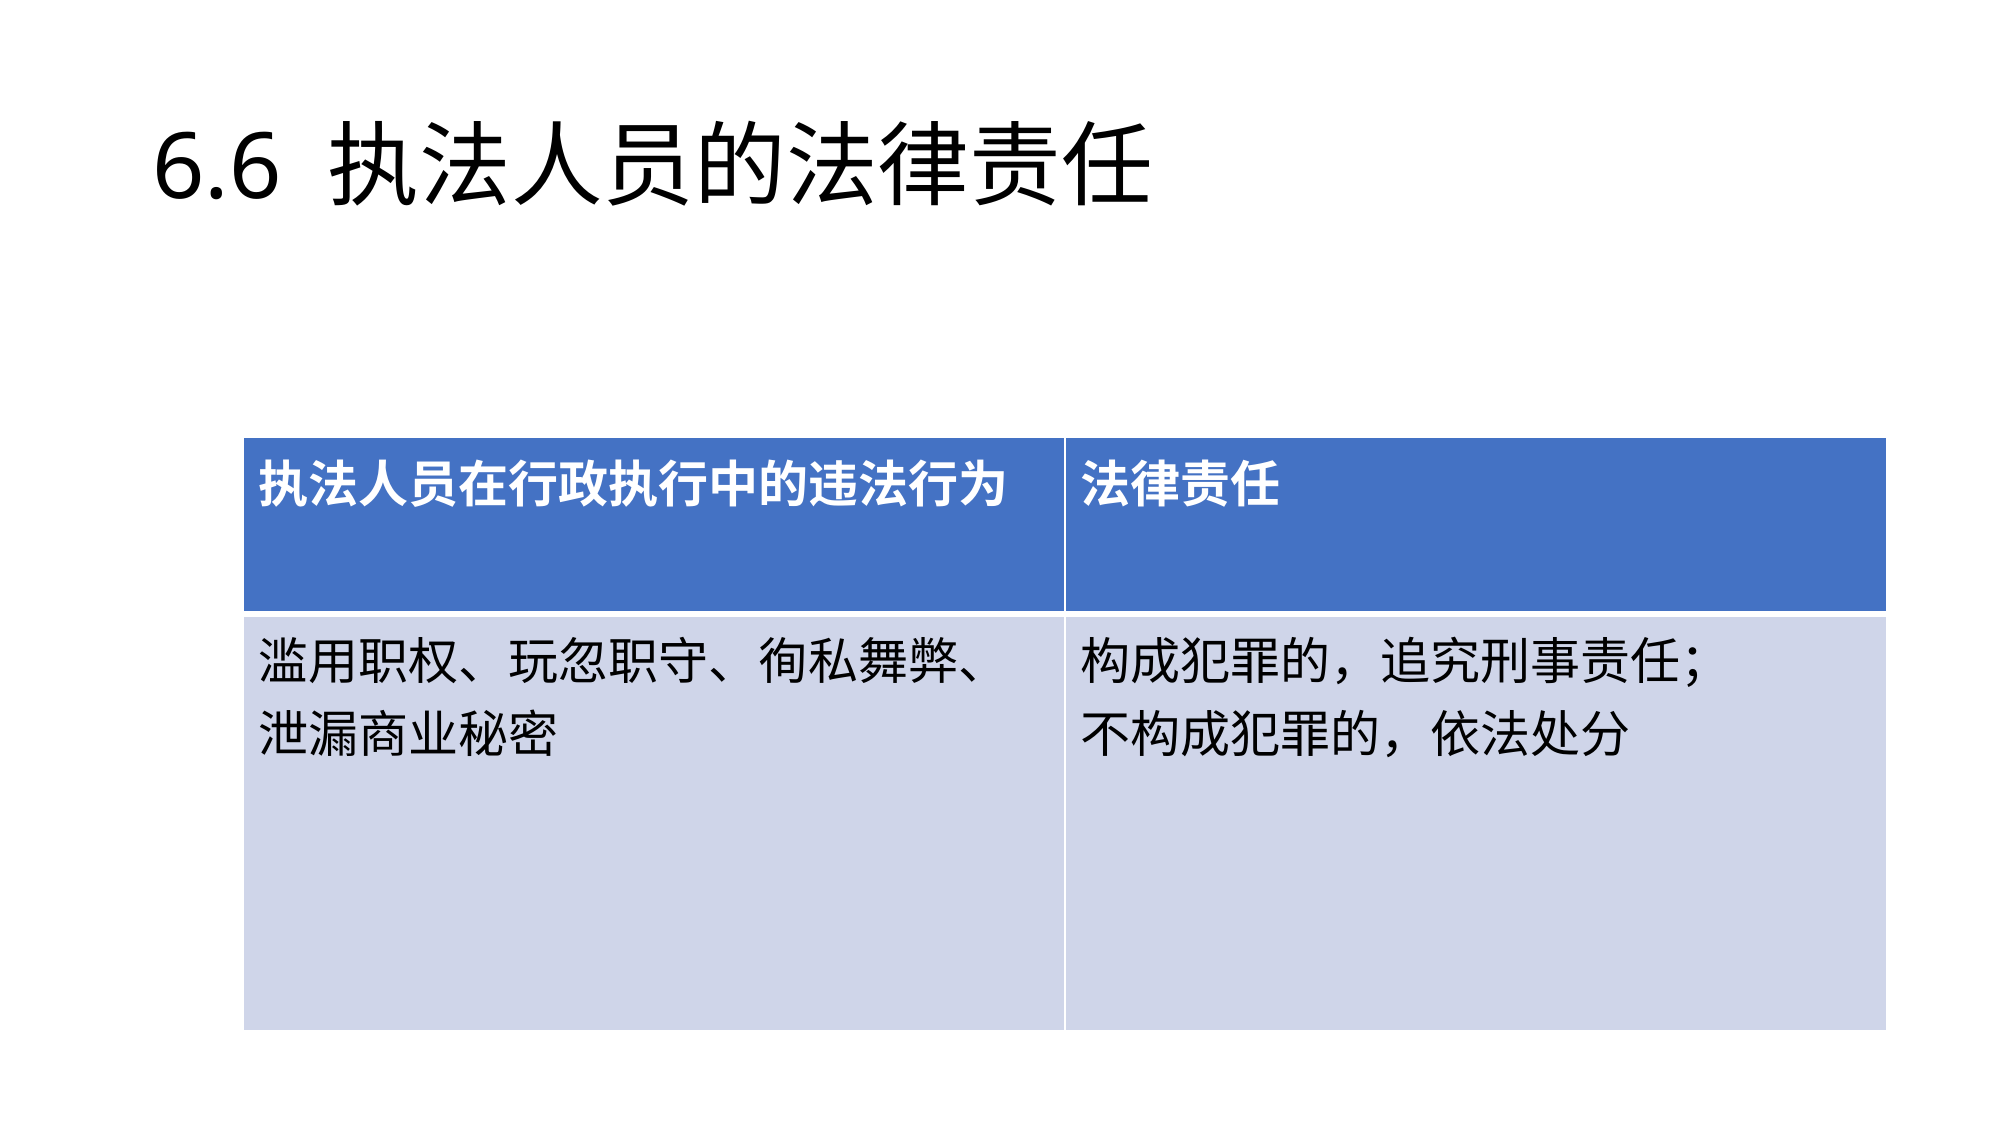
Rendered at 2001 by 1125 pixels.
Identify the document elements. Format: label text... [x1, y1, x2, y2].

title 6.6 执法人员的法律责任 [137, 59, 1863, 278]
table_cell 构成犯罪的，追究刑事责任； 不构成犯罪的，依法处分 [1066, 617, 1886, 1030]
table_cell 滥用职权、玩忽职守、徇私舞弊、泄漏商业秘密 [244, 617, 1064, 1030]
table_header 法律责任 [1066, 438, 1886, 611]
table_header 执法人员在行政执行中的违法行为 [244, 438, 1064, 611]
